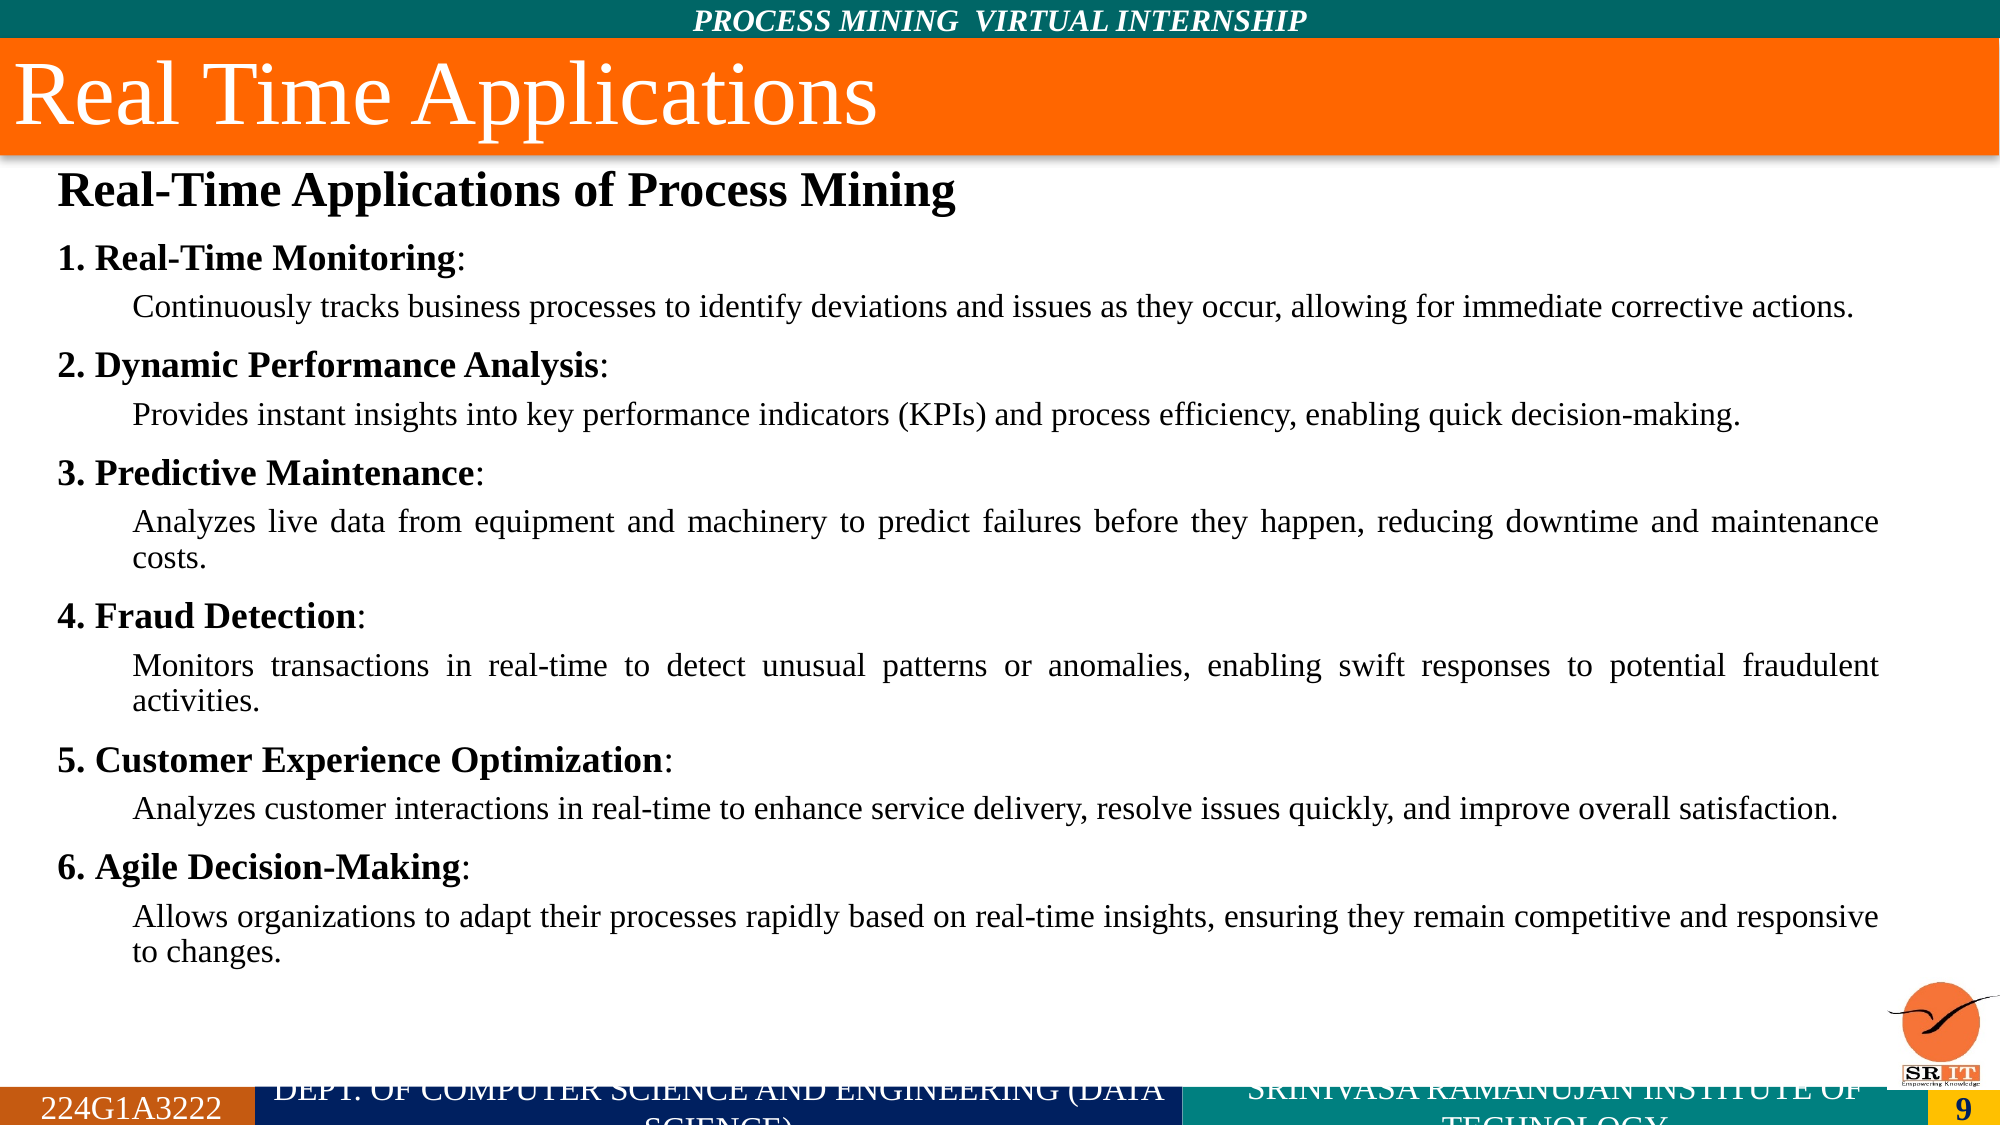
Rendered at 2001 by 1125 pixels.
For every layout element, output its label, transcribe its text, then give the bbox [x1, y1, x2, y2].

title Real Time Applications [0, 38, 1999, 156]
list Real-Time Applications of Process Mining Real-Time Monitoring: Continuously tracks business processes to identify deviations and issues as they occur, allowing for immediate corrective actions. Dynamic Performance Analysis: Provides instant insights into key performance indicators (KPIs) and process efficiency, enabling quick decision-making. Predictive Maintenance: Analyzes live data from equipment and machinery to predict failures before they happen, reducing downtime and maintenance costs. Fraud Detection: Monitors transactions in real-time to detect unusual patterns or anomalies, enabling swift responses to potential fraudulent activities. Customer Experience Optimization: Analyzes customer interactions in real-time to enhance service delivery, resolve issues quickly, and improve overall satisfaction. Agile Decision-Making: Allows organizations to adapt their processes rapidly based on real-time insights, ensuring they remain competitive and responsive to changes. [42, 155, 1898, 1106]
picture [1898, 977, 2000, 1090]
